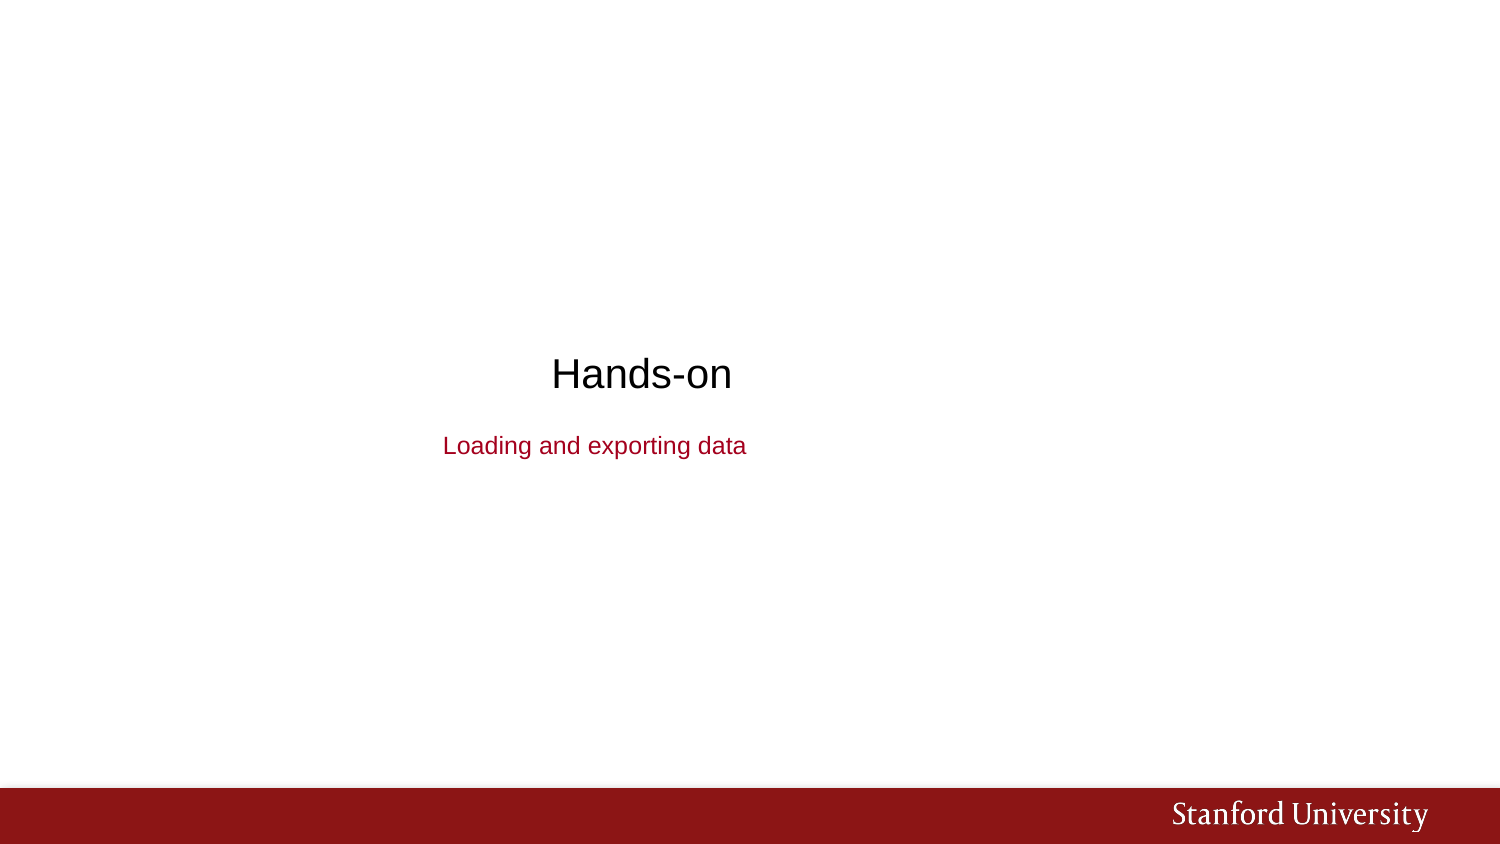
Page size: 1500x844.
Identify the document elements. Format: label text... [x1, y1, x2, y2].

list Loading and exporting data [263, 421, 748, 575]
title Hands-on [263, 252, 748, 405]
picture [1173, 800, 1428, 832]
